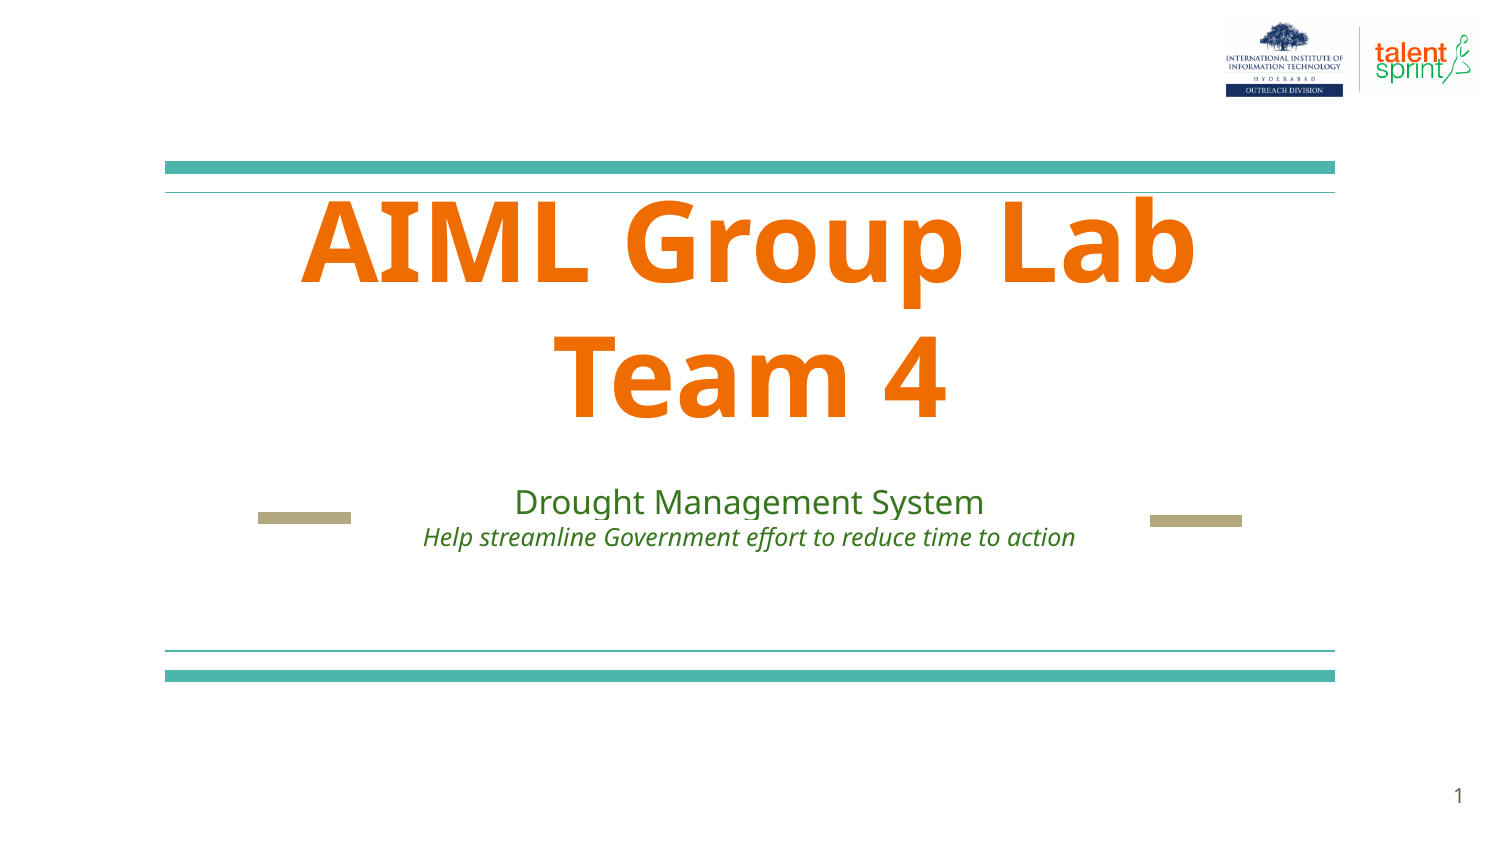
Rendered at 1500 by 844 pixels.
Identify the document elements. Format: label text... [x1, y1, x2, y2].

subtitle Drought Management System Help streamline Government effort to reduce time to action [350, 466, 1150, 577]
picture [1220, 16, 1483, 101]
slide_number 1 [1389, 764, 1480, 830]
title AIML Group Lab Team 4 [164, 287, 1336, 456]
